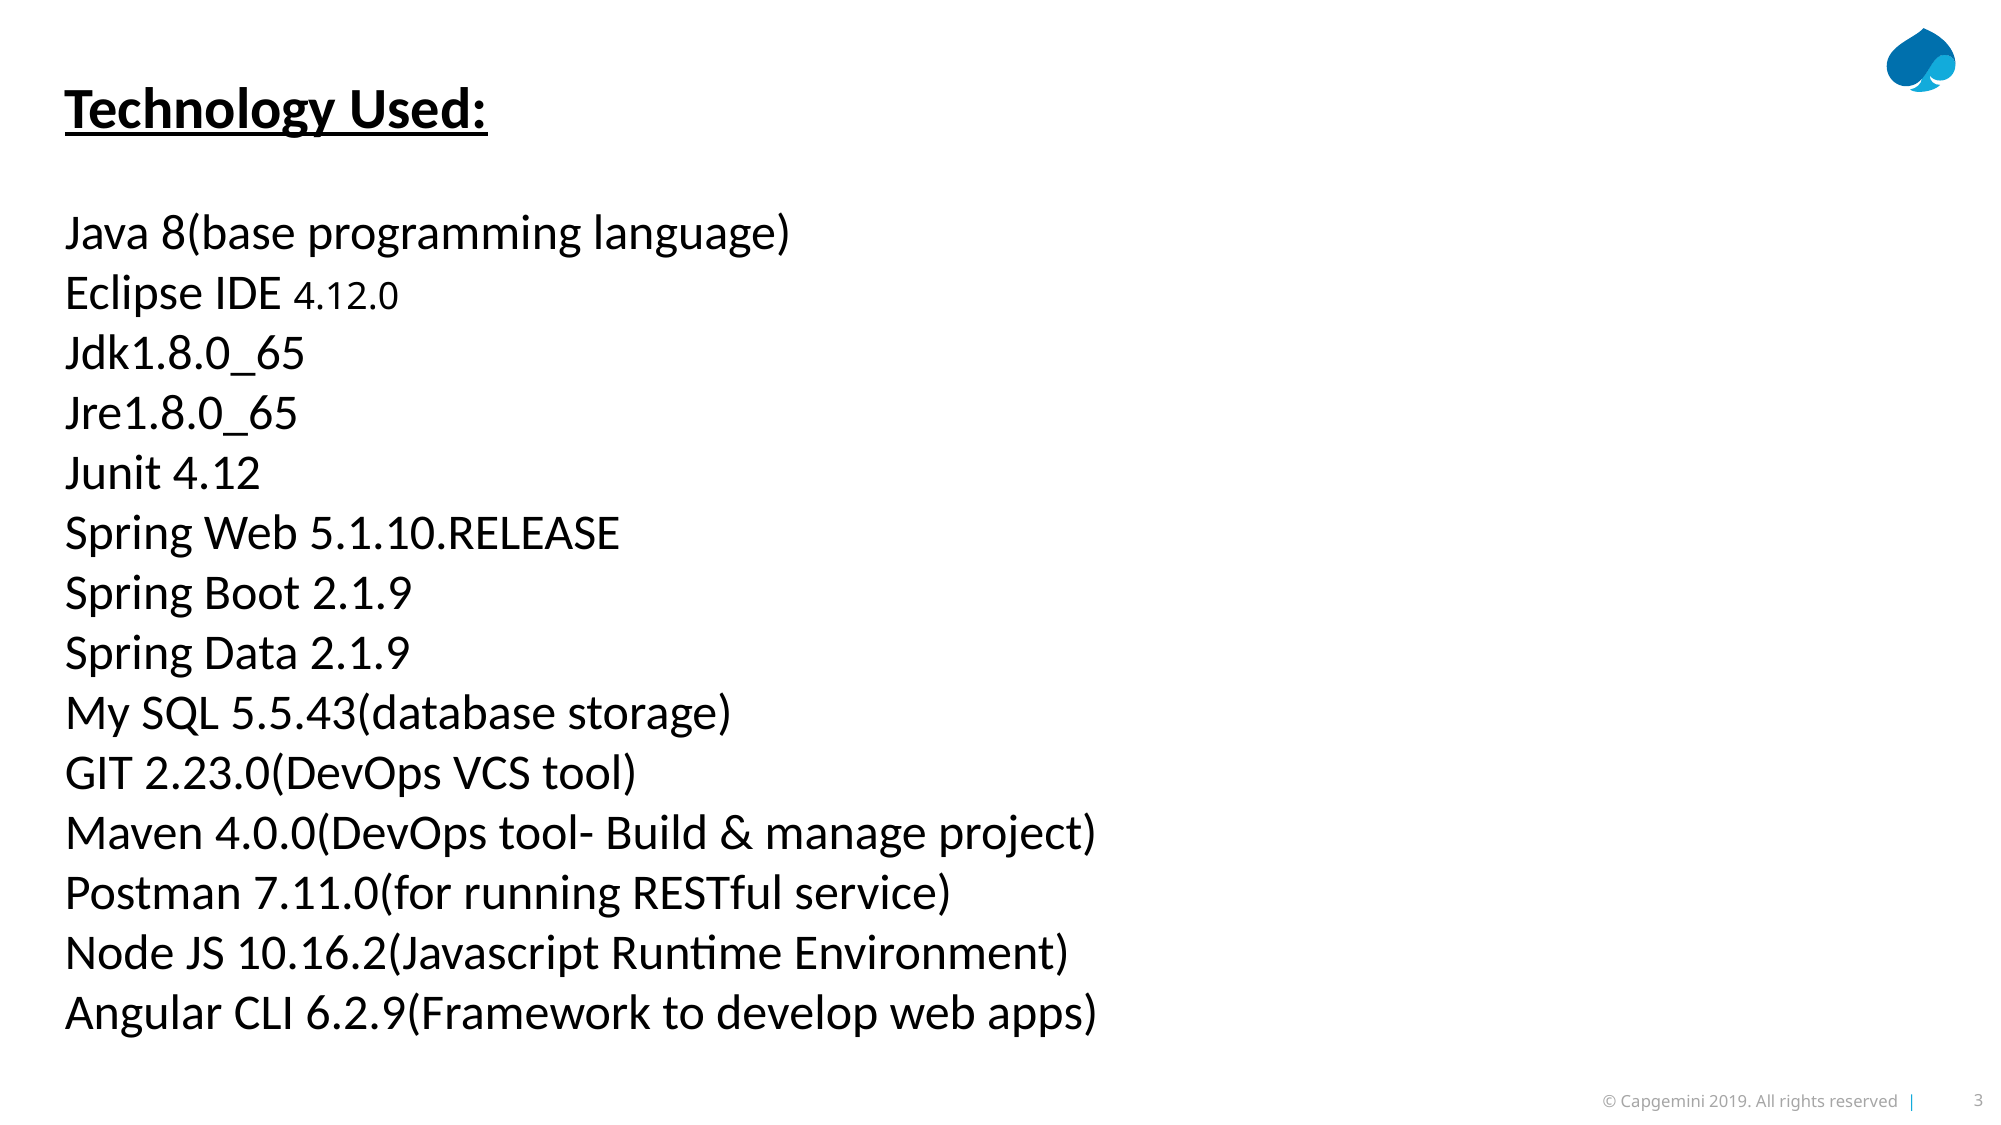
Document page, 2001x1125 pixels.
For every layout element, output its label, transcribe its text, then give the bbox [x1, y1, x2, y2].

text_box Technology Used: Java 8(base programming language) Eclipse IDE 4.12.0 Jdk1.8.0_65 Jre1.8.0_65 Junit 4.12 Spring Web 5.1.10.RELEASE Spring Boot 2.1.9 Spring Data 2.1.9 My SQL 5.5.43(database storage) GIT 2.23.0(DevOps VCS tool) Maven 4.0.0(DevOps tool- Build & manage project) Postman 7.11.0(for running RESTful service) Node JS 10.16.2(Javascript Runtime Environment) Angular CLI 6.2.9(Framework to develop web apps) [49, 62, 1638, 1048]
